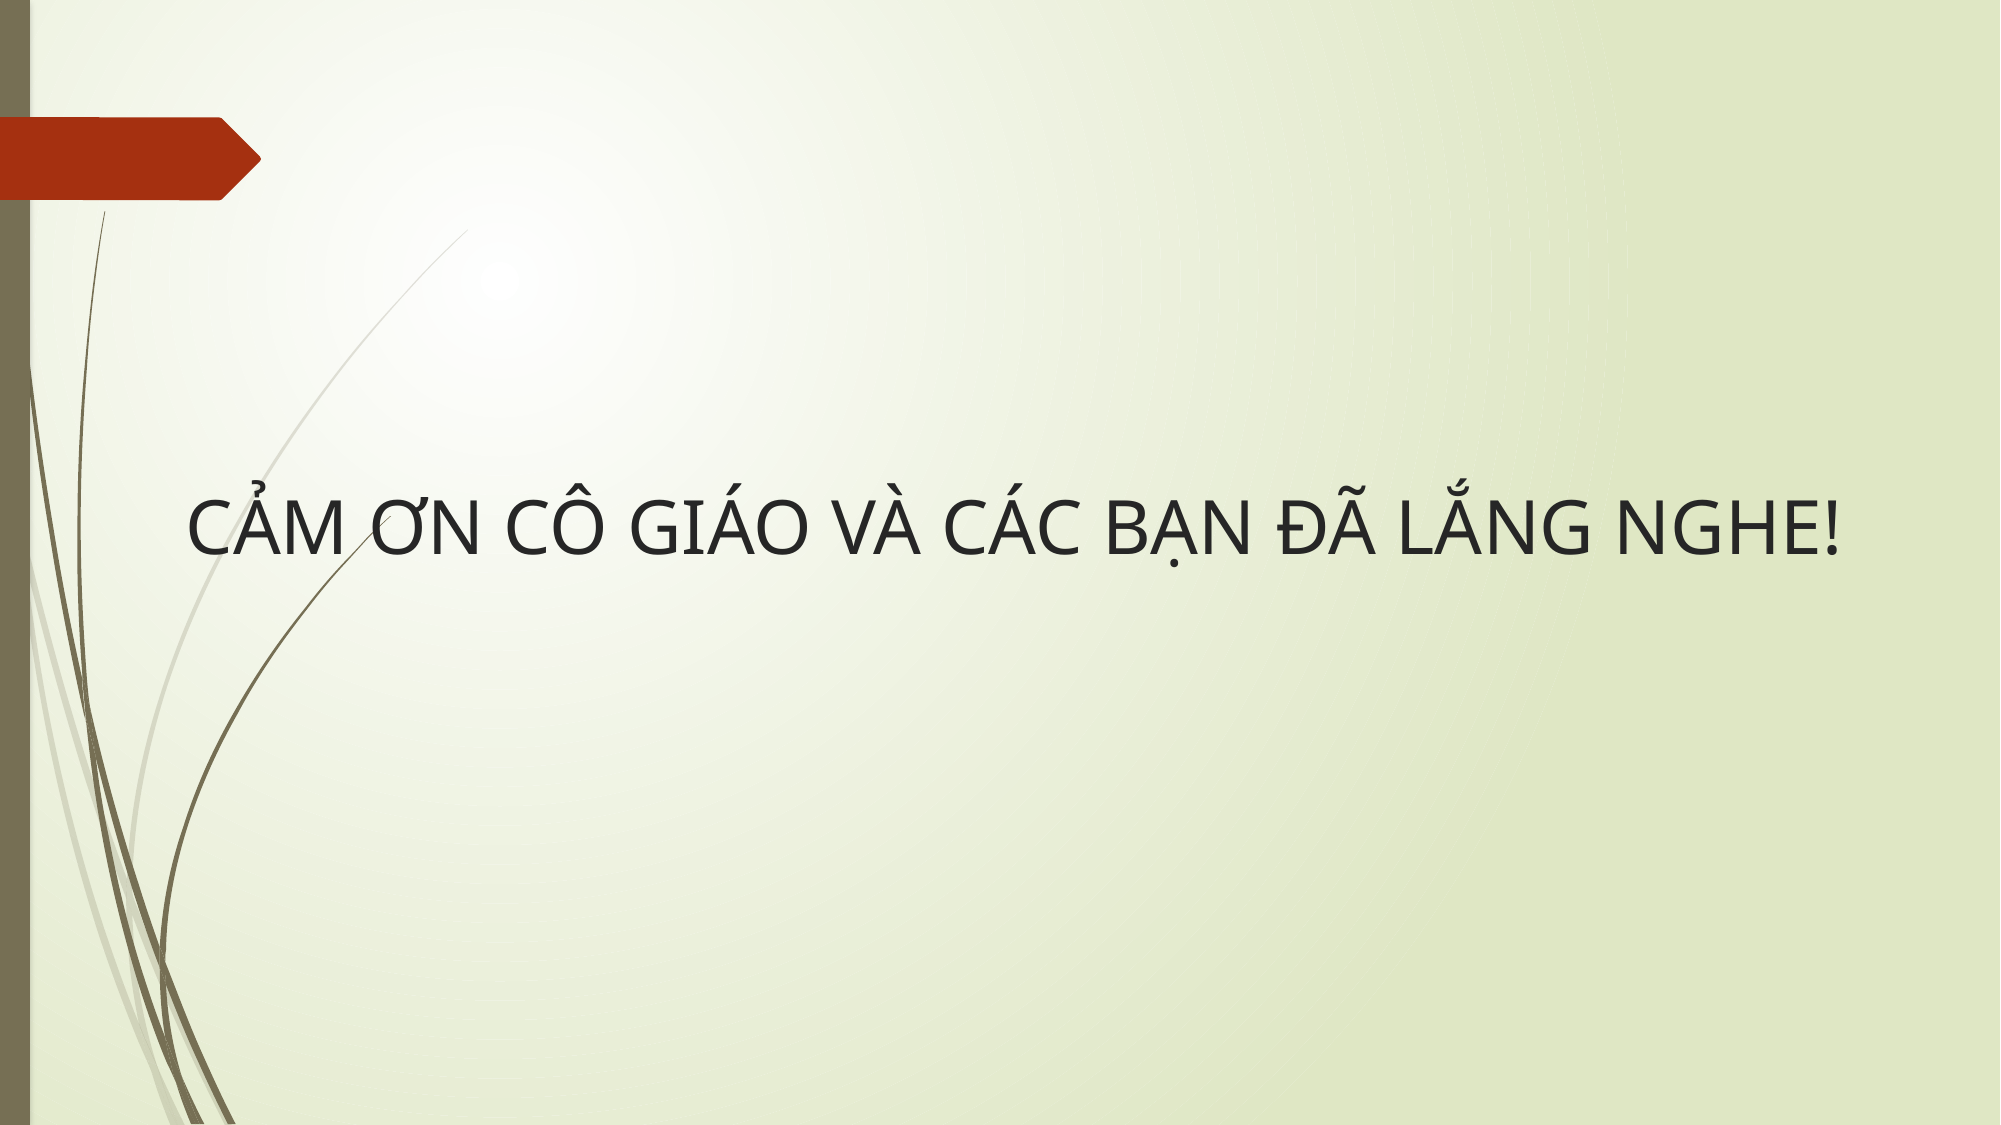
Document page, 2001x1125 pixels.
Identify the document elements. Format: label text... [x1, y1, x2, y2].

title CẢM ƠN CÔ GIÁO VÀ CÁC BẠN ĐÃ LẮNG NGHE! [30, 472, 2000, 683]
